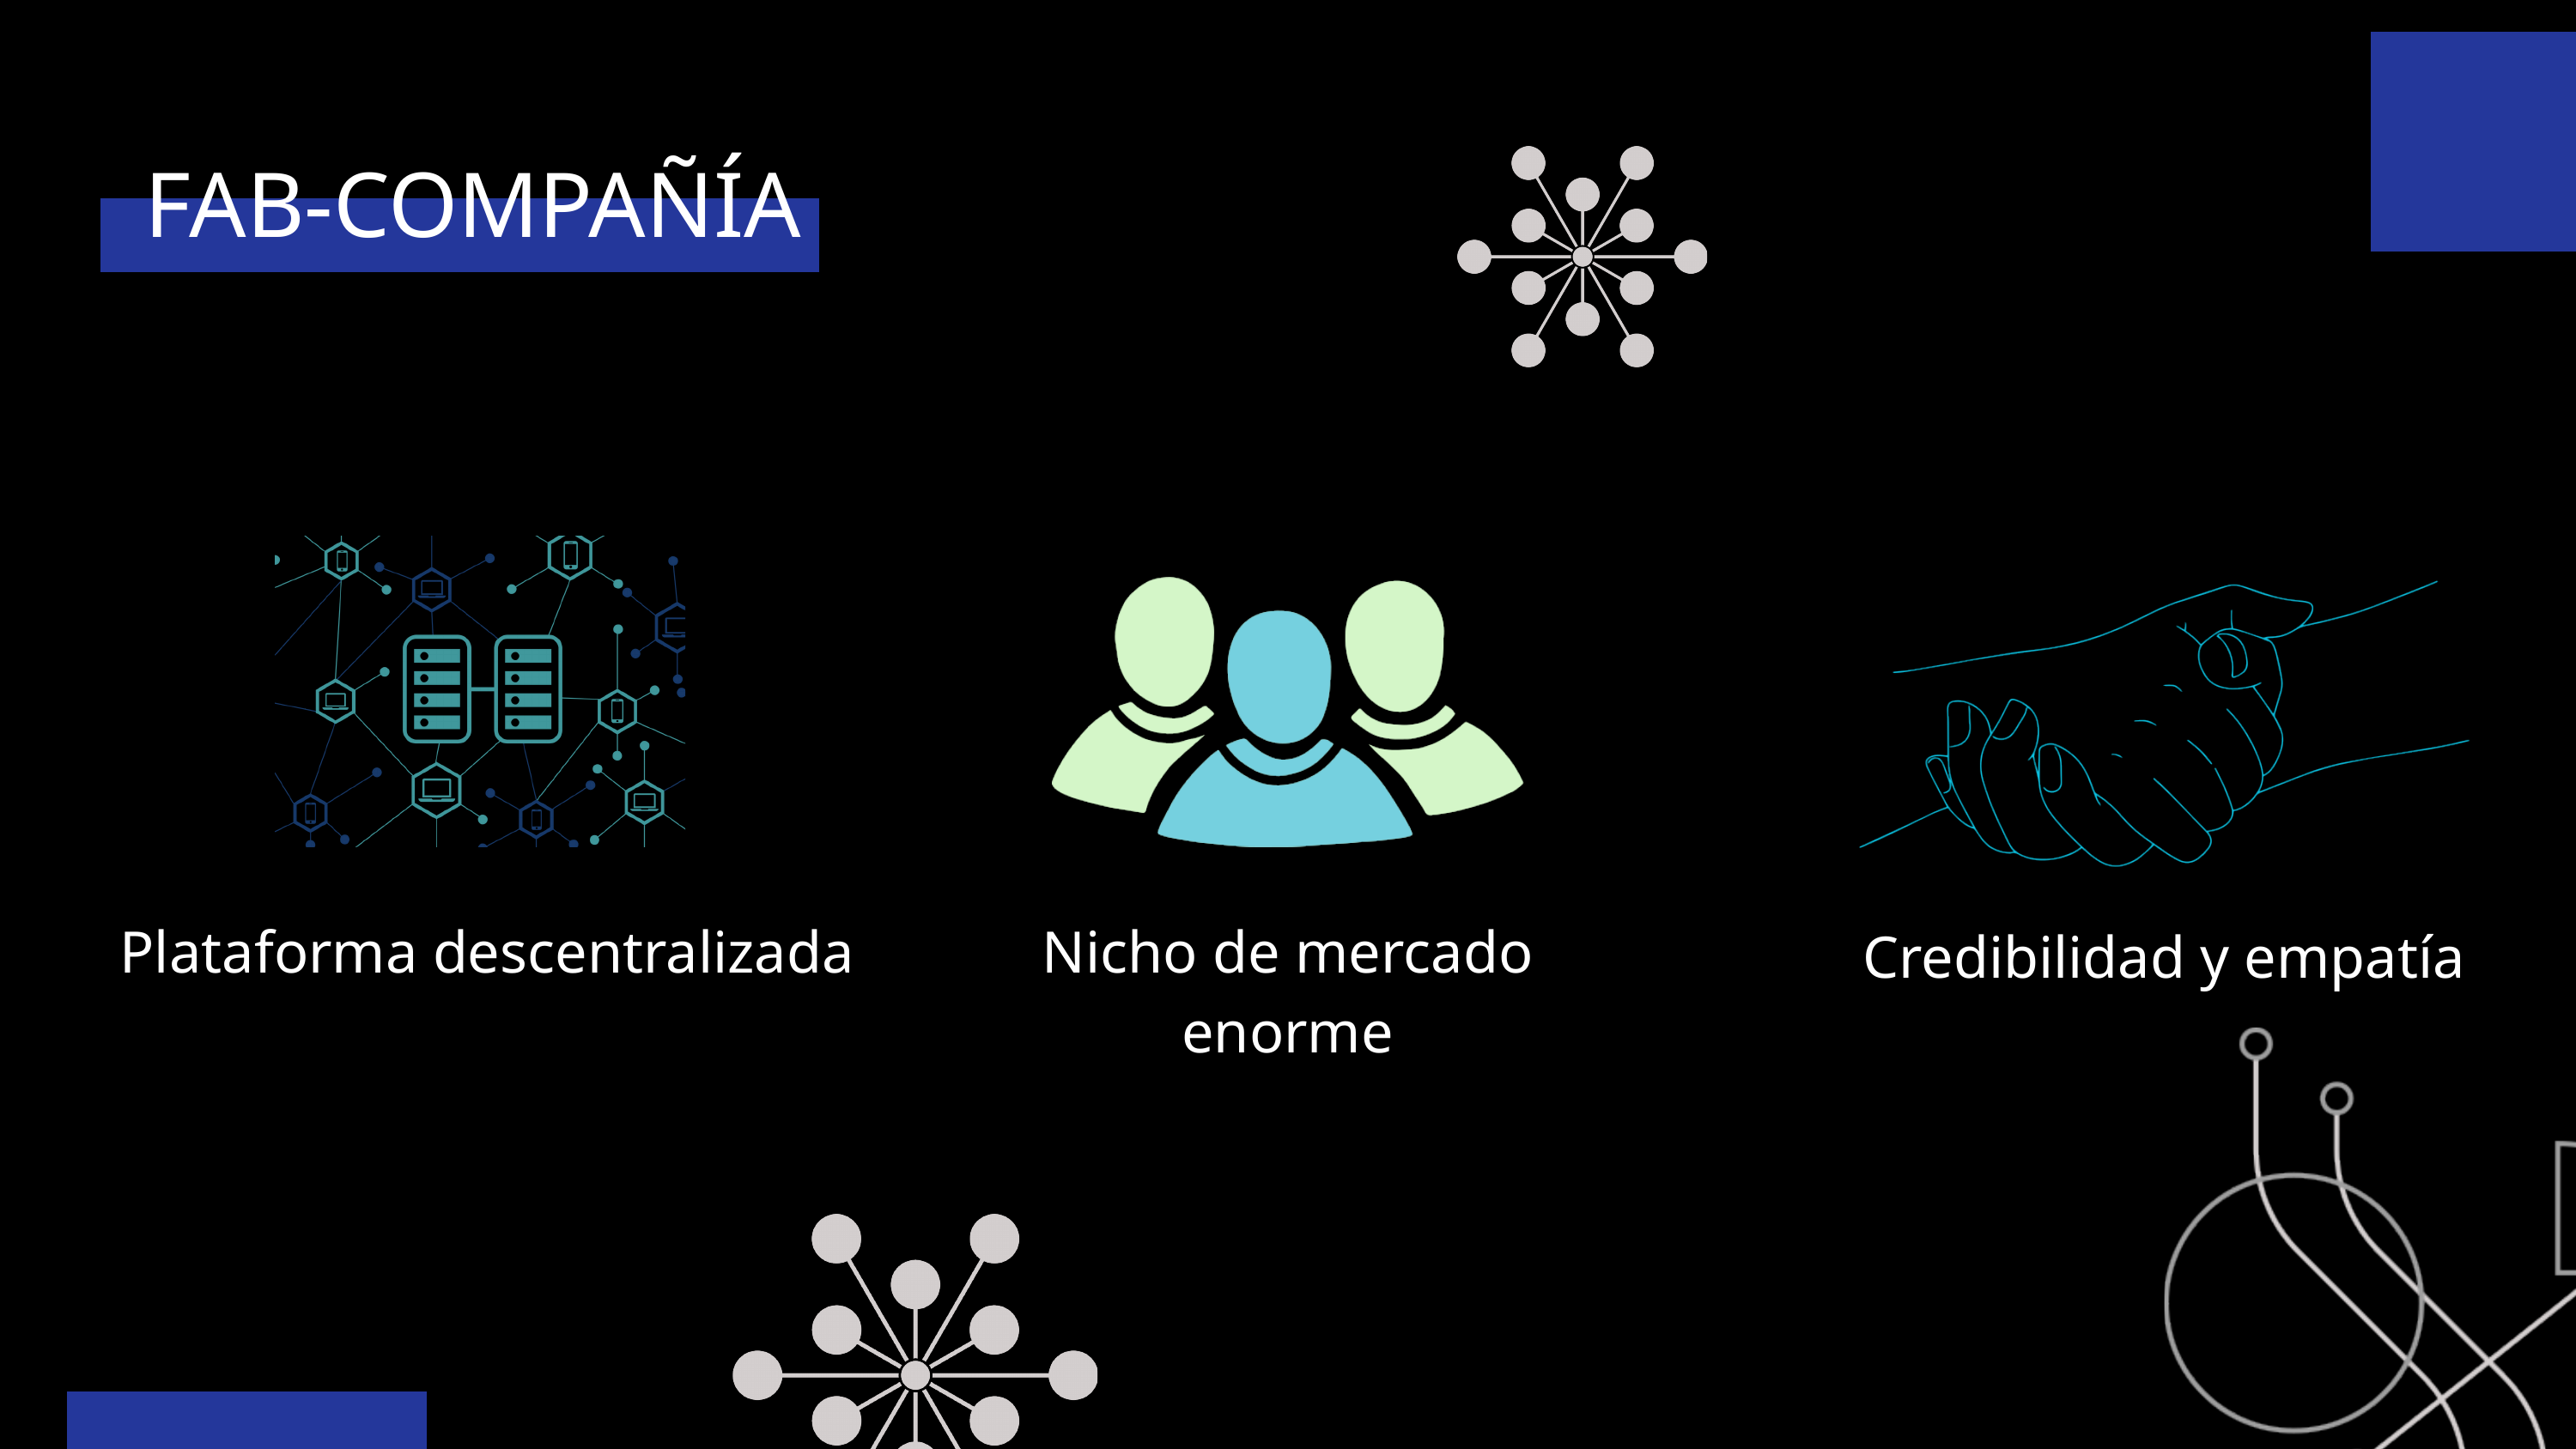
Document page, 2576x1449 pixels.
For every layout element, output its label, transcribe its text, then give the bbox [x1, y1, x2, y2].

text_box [100, 197, 820, 272]
text_box [1052, 577, 1524, 847]
text_box Nicho de mercado enorme [932, 904, 1644, 1064]
text_box [1859, 580, 2470, 868]
text_box [1457, 146, 1708, 367]
text_box [2164, 1028, 2576, 1449]
text_box FAB-COMPAÑÍA [144, 130, 1388, 256]
text_box Plataforma descentralizada [66, 904, 894, 1064]
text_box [66, 1391, 427, 1449]
text_box [732, 1214, 1098, 1449]
text_box Credibilidad y empatía [1808, 909, 2521, 990]
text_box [2370, 31, 2576, 252]
text_box [275, 536, 686, 847]
